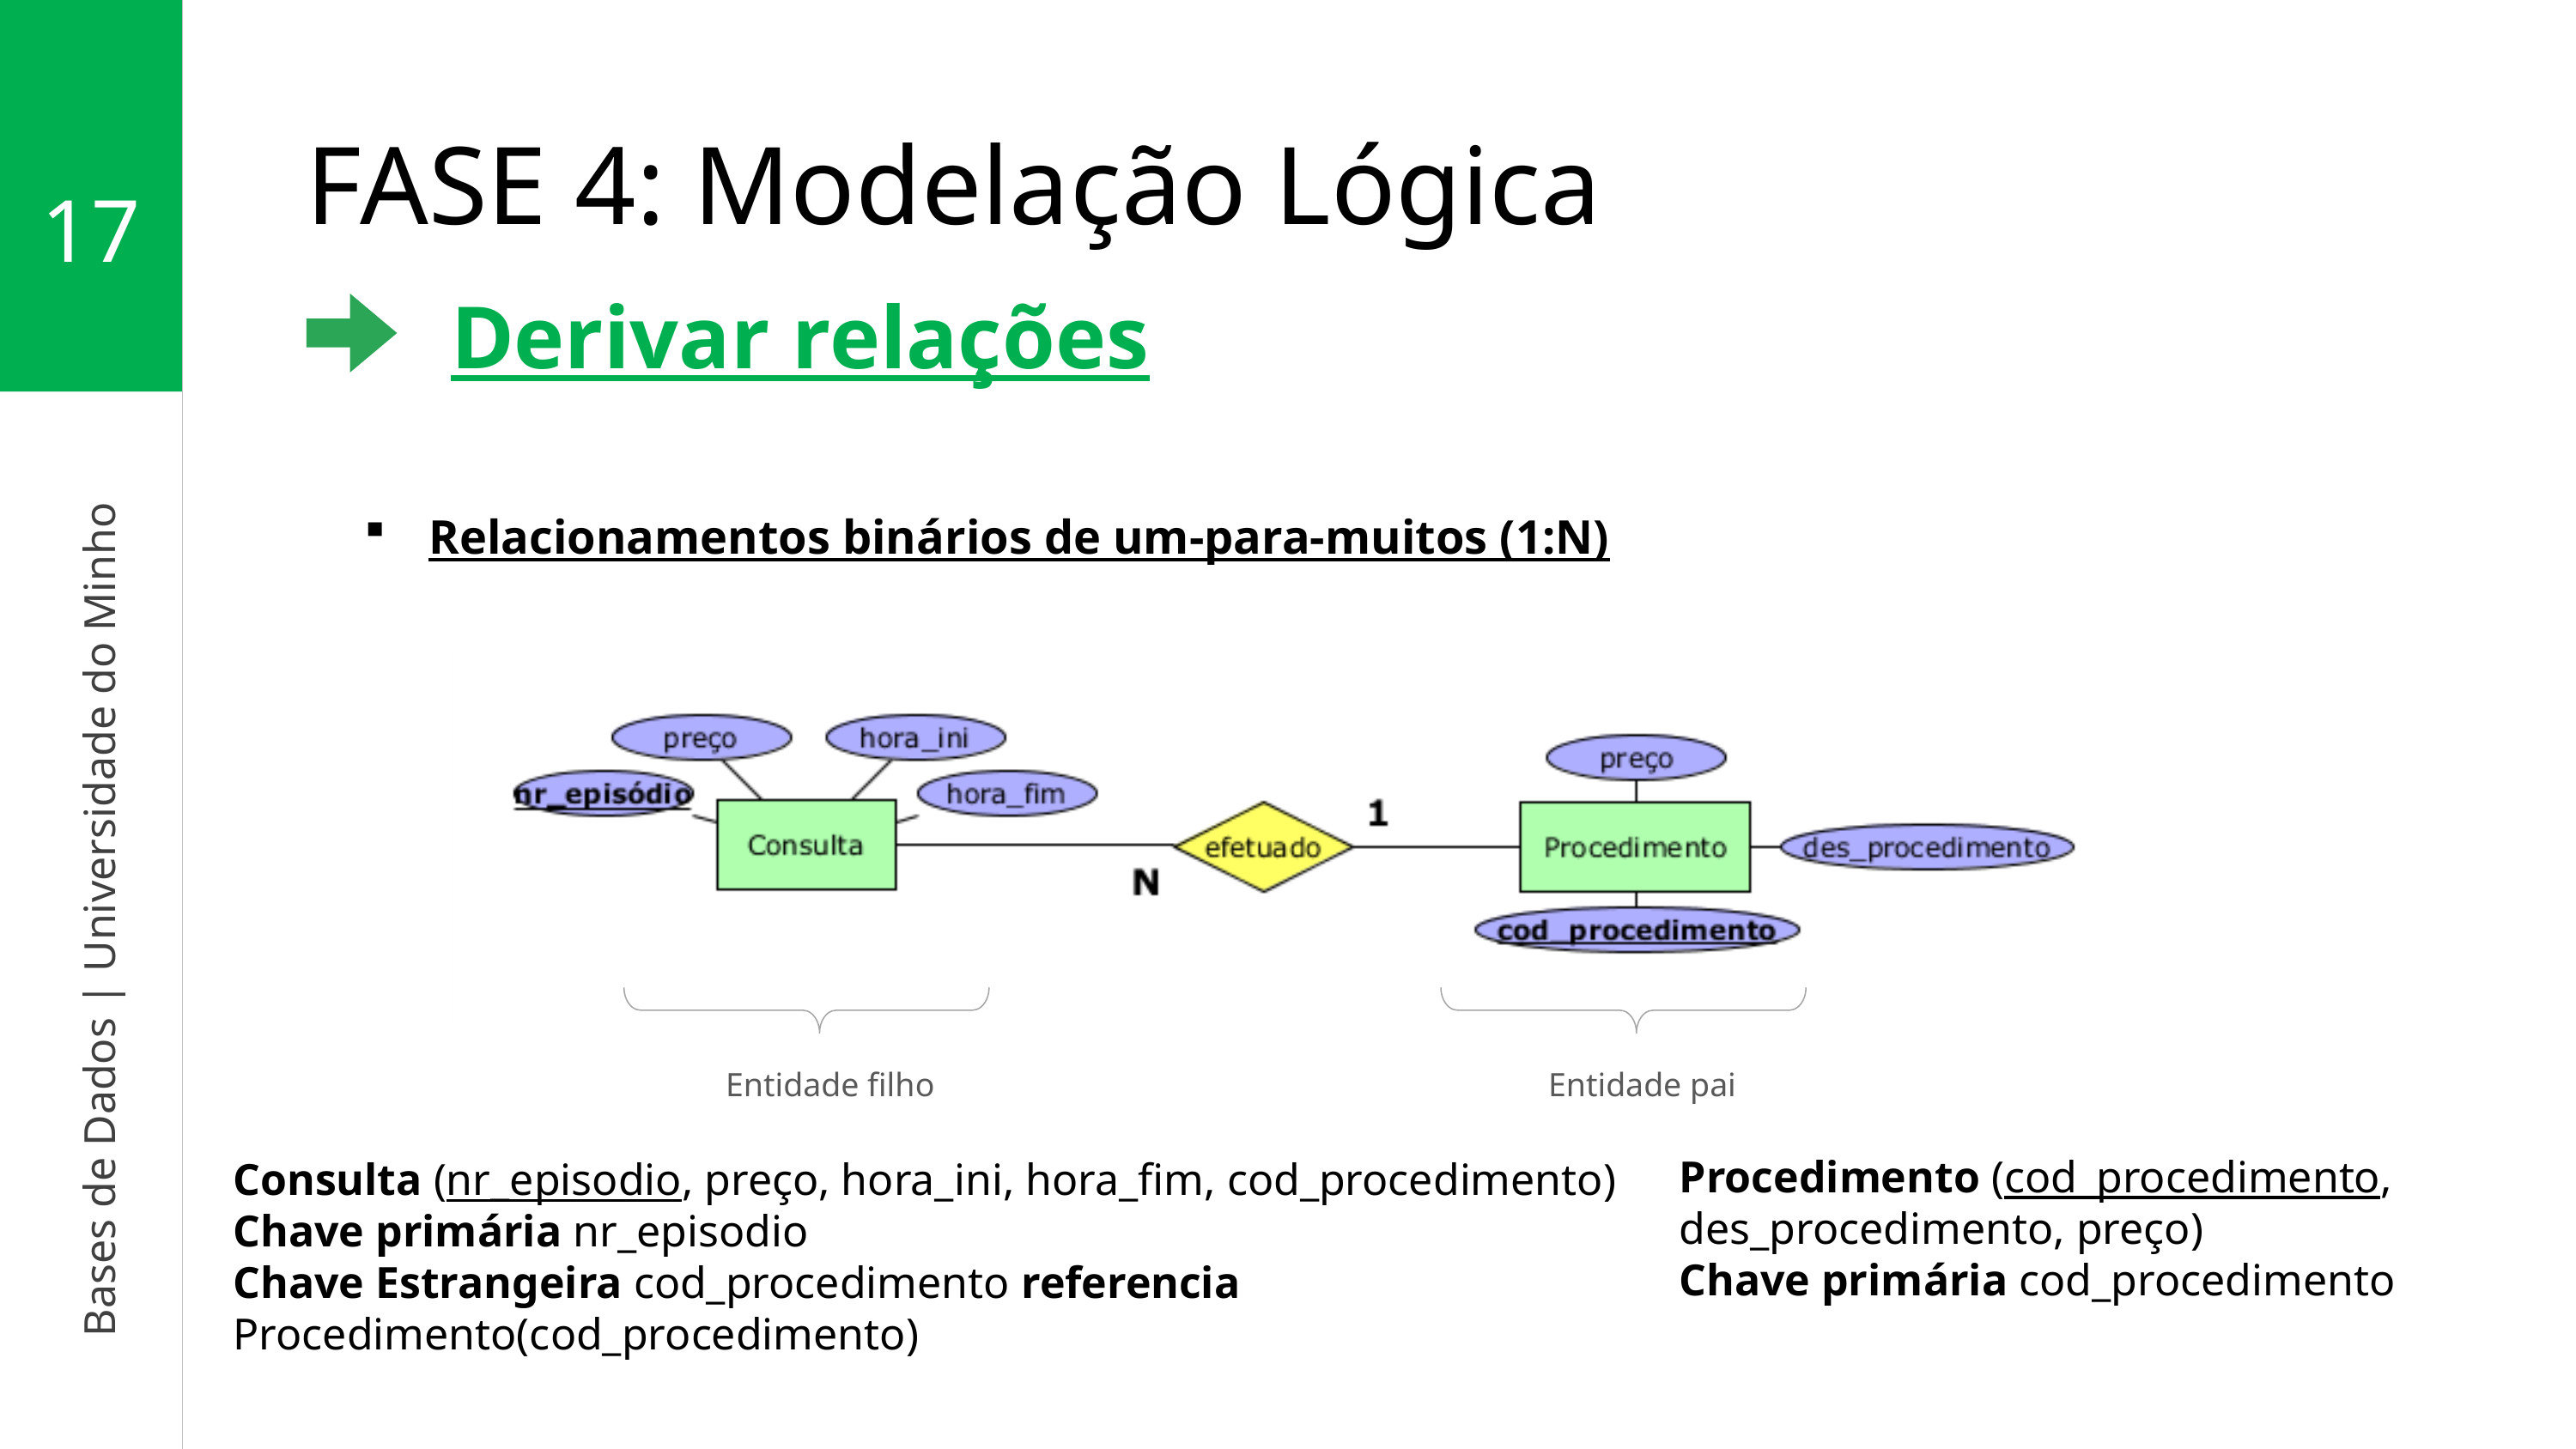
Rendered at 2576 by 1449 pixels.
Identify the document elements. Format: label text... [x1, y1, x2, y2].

text_box Entidade pai [1427, 1058, 1857, 1110]
text_box Entidade filho [615, 1058, 1045, 1110]
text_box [0, 0, 183, 1449]
text_box Derivar relações [450, 280, 1745, 386]
text_box Consulta (nr_episodio, preço, hora_ini, hora_fim, cod_procedimento) Chave primária nr_episodio Chave Estrangeira cod_procedimento referencia Procedimento(cod_procedimento) [220, 1146, 1731, 1366]
picture [451, 650, 2124, 1023]
text_box Procedimento (cod_procedimento, des_procedimento, preço) Chave primária cod_procedimento [1666, 1143, 2512, 1311]
text_box [304, 292, 399, 374]
text_box Relacionamentos binários de um-para-muitos (1:N) [351, 446, 2360, 845]
text_box FASE 4: Modelação Lógica [306, 140, 2480, 246]
